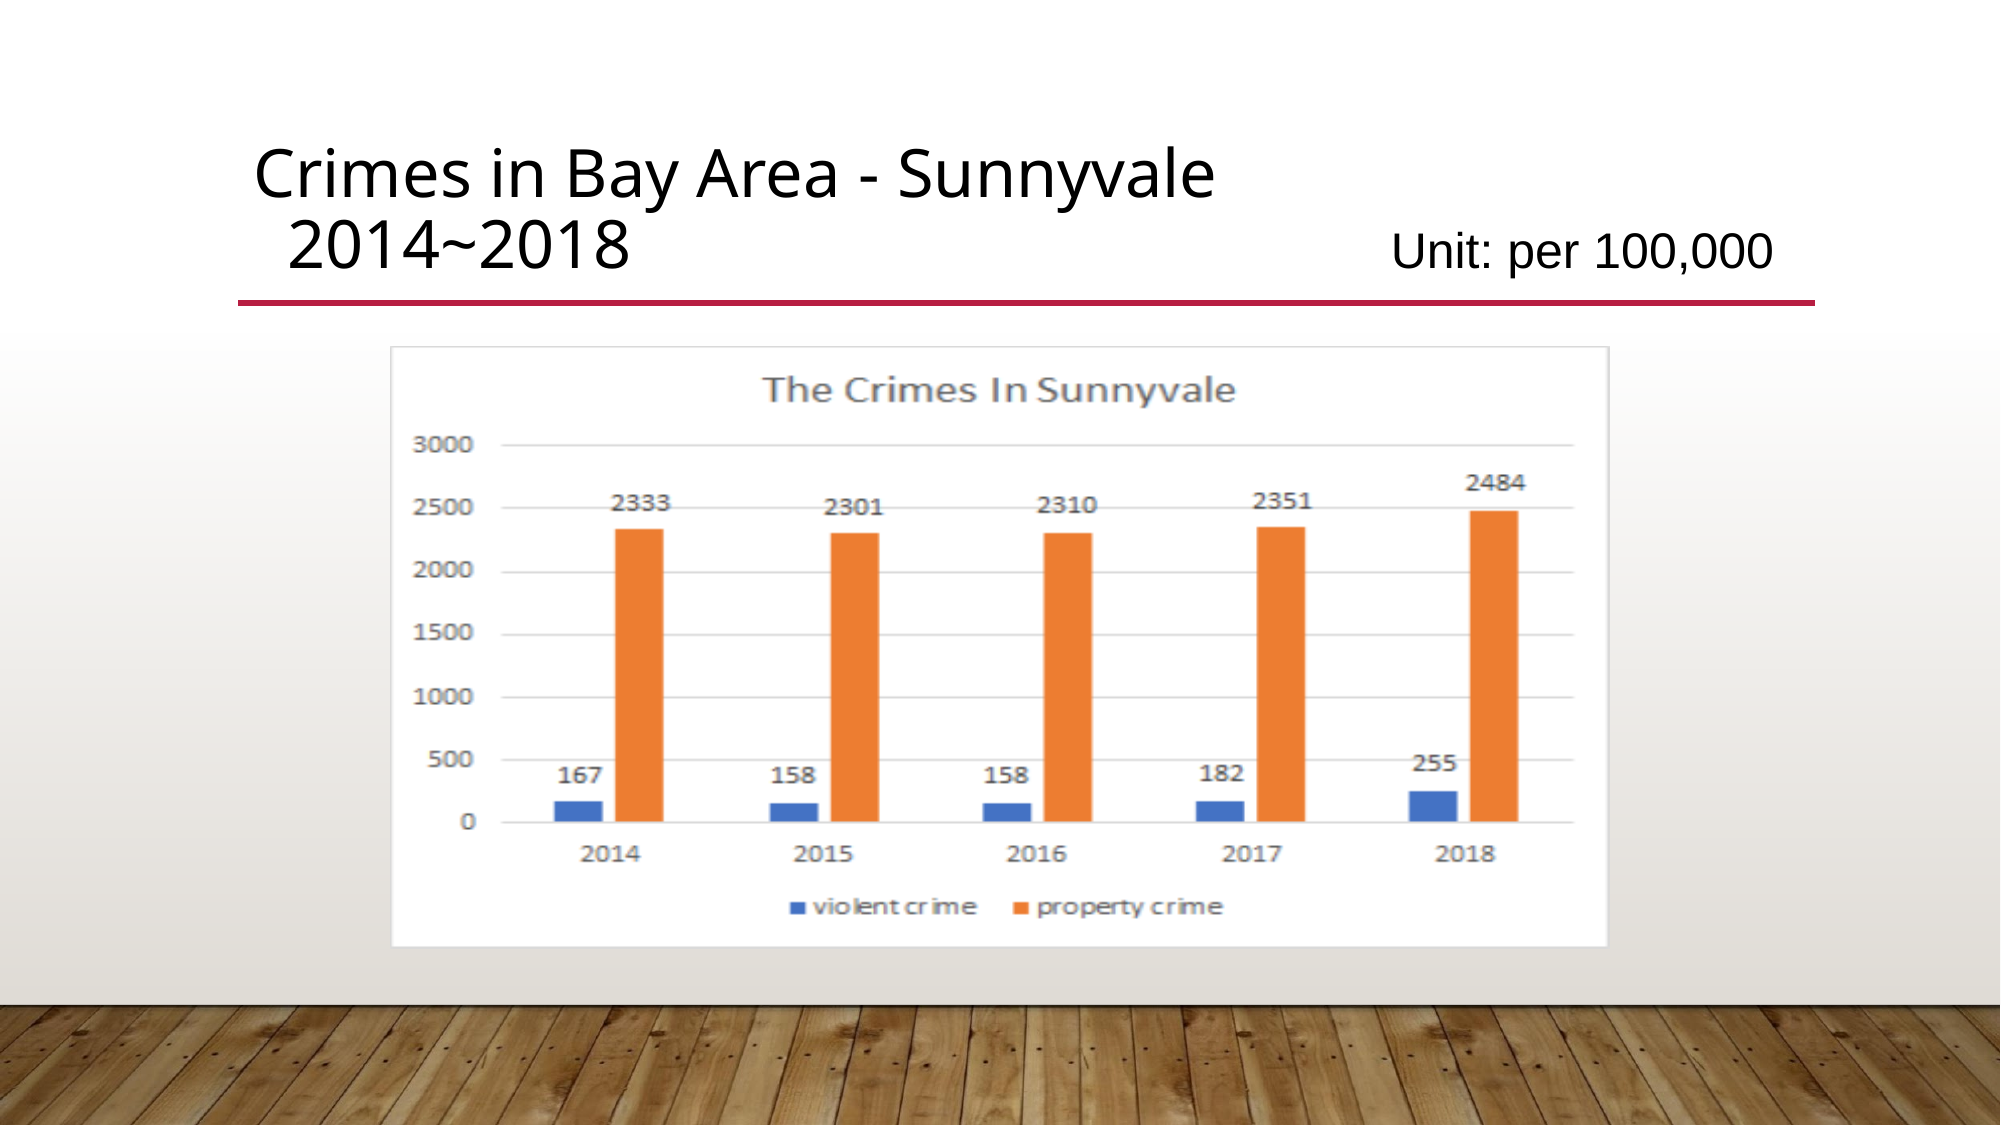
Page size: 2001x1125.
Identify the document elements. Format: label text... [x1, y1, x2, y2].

picture [390, 346, 1610, 950]
title Crimes in Bay Area - Sunnyvale 2014~2018 Unit: per 100,000 [238, 131, 1814, 305]
picture [0, 1005, 2000, 1125]
